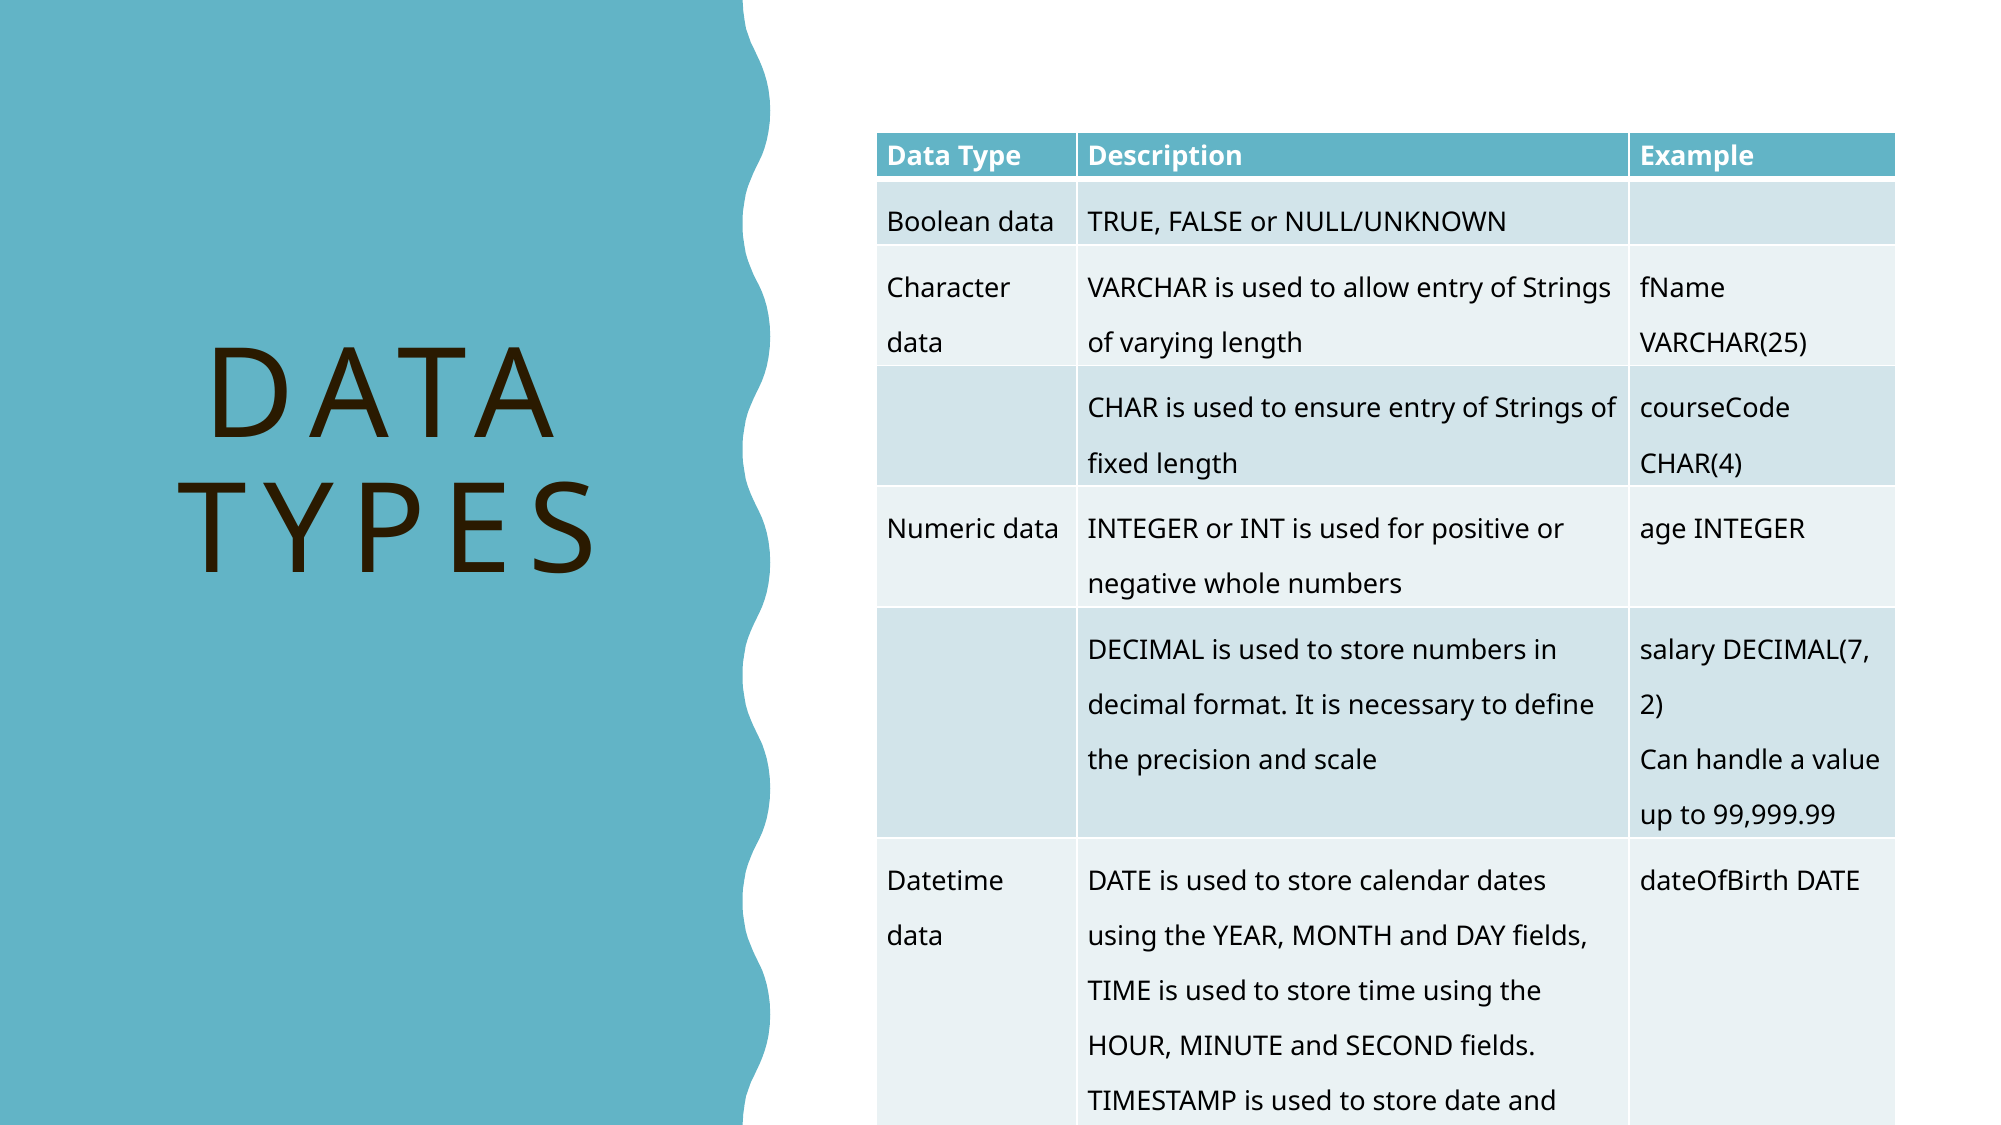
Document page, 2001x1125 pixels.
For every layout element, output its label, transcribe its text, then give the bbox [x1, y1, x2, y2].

table_cell VARCHAR is used to allow entry of Strings of varying length [1078, 246, 1628, 365]
table_cell Numeric data [877, 487, 1076, 606]
table_header Data Type [877, 133, 1076, 176]
table_cell age INTEGER [1630, 487, 1895, 606]
table_header Description [1078, 133, 1628, 176]
text_box [743, 0, 2000, 1125]
table_header Example [1630, 133, 1895, 176]
table_cell salary DECIMAL(7, 2) Can handle a value up to 99,999.99 [1630, 608, 1895, 837]
table_cell Character data [877, 246, 1076, 365]
table_cell CHAR is used to ensure entry of Strings of fixed length [1078, 366, 1628, 485]
title Data Types [105, 105, 670, 824]
table_cell TRUE, FALSE or NULL/UNKNOWN [1078, 182, 1628, 244]
table_cell [877, 608, 1076, 837]
table_cell Boolean data [877, 182, 1076, 244]
table_cell courseCode CHAR(4) [1630, 366, 1895, 485]
text_box [0, 0, 771, 1125]
table_cell dateOfBirth DATE [1630, 839, 1895, 1125]
table_cell [1630, 182, 1895, 244]
table_cell Datetime data [877, 839, 1076, 1125]
table_cell fName VARCHAR(25) [1630, 246, 1895, 365]
table_cell INTEGER or INT is used for positive or negative whole numbers [1078, 487, 1628, 606]
table_cell DECIMAL is used to store numbers in decimal format. It is necessary to define the precision and scale [1078, 608, 1628, 837]
table_cell [877, 366, 1076, 485]
table_cell DATE is used to store calendar dates using the YEAR, MONTH and DAY fields, TIME is used to store time using the HOUR, MINUTE and SECOND fields. TIMESTAMP is used to store date and time. [1078, 839, 1628, 1125]
